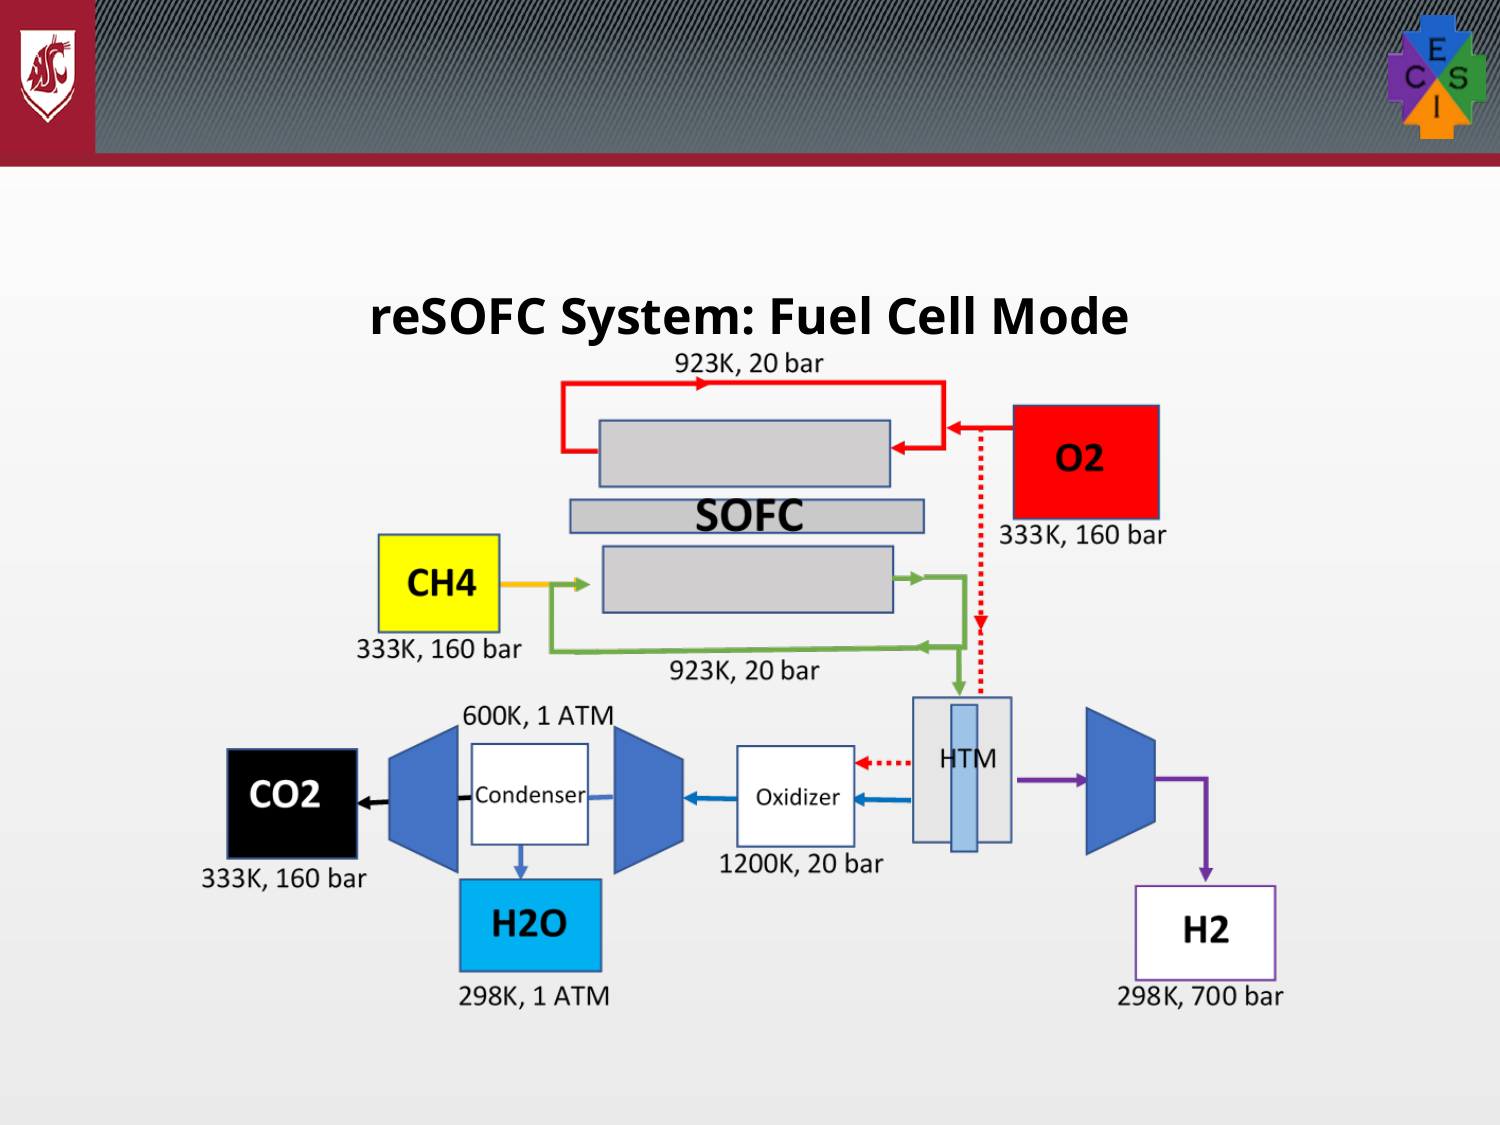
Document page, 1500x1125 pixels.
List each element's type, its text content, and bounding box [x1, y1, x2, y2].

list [183, 335, 1317, 1063]
title reSOFC System: Fuel Cell Mode [58, 286, 1442, 353]
picture [0, 0, 1500, 154]
